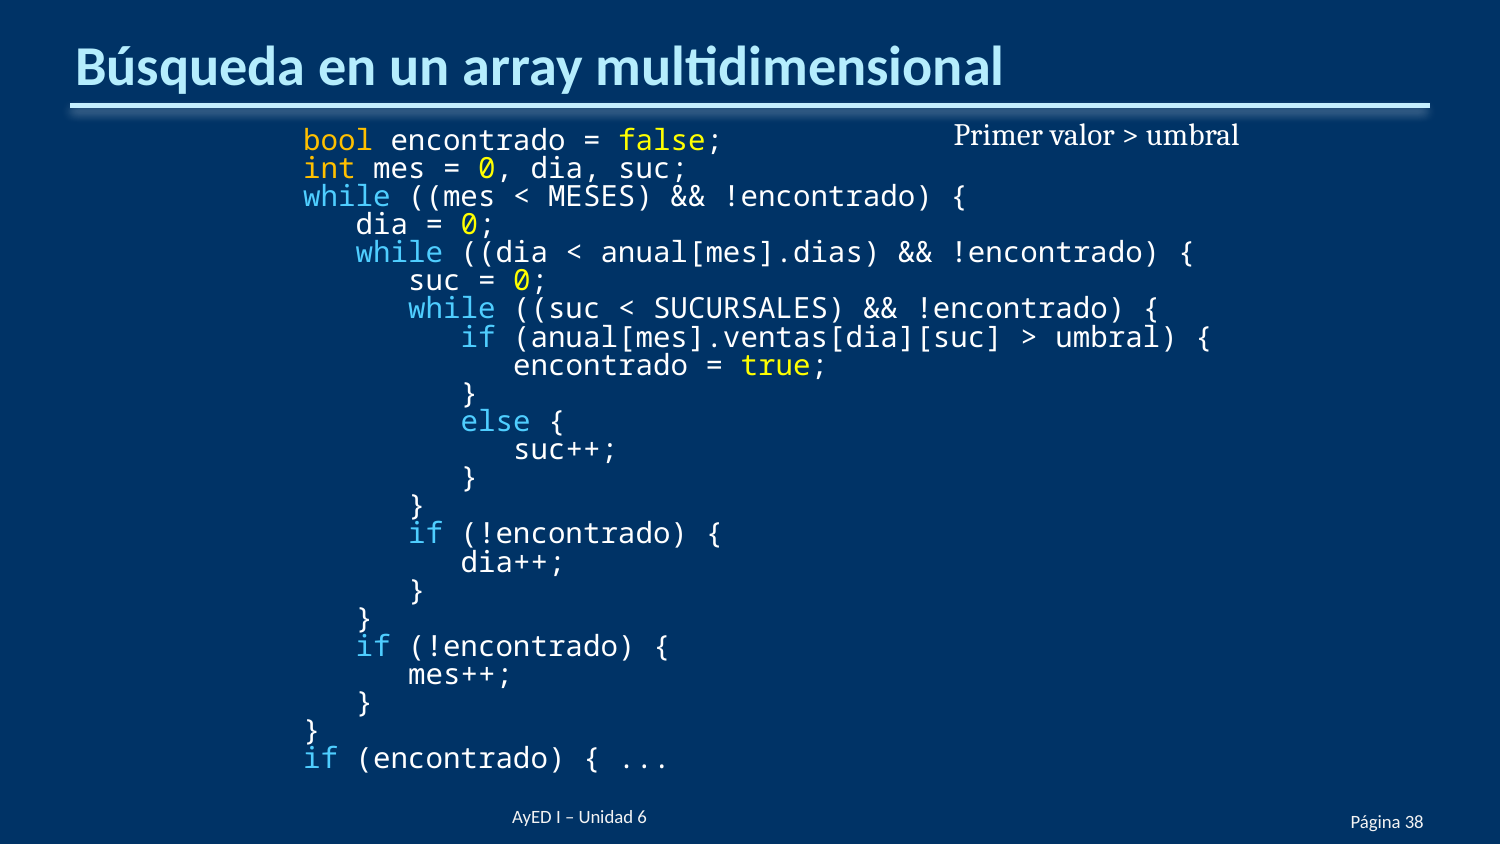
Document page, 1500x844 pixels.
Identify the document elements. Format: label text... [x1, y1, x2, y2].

footer AyED I – Unidad 6 [512, 782, 1040, 827]
title Búsqueda en un array multidimensional [75, 35, 1425, 97]
slide_number Página 38 [1276, 786, 1424, 832]
text_box Primer valor > umbral [938, 106, 1255, 159]
list bool encontrado = false; int mes = 0, dia, suc; while ((mes < MESES) && !encontrado) { dia = 0; while ((dia < anual[mes].dias) && !encontrado) { suc = 0; while ((suc < SUCURSALES) && !encontrado) { if (anual[mes].ventas[dia][suc] > umbral) { encontrado = true; } else { suc++; } } if (!encontrado) { dia++; } } if (!encontrado) { mes++; } } if (encontrado) { ... [243, 120, 1273, 750]
